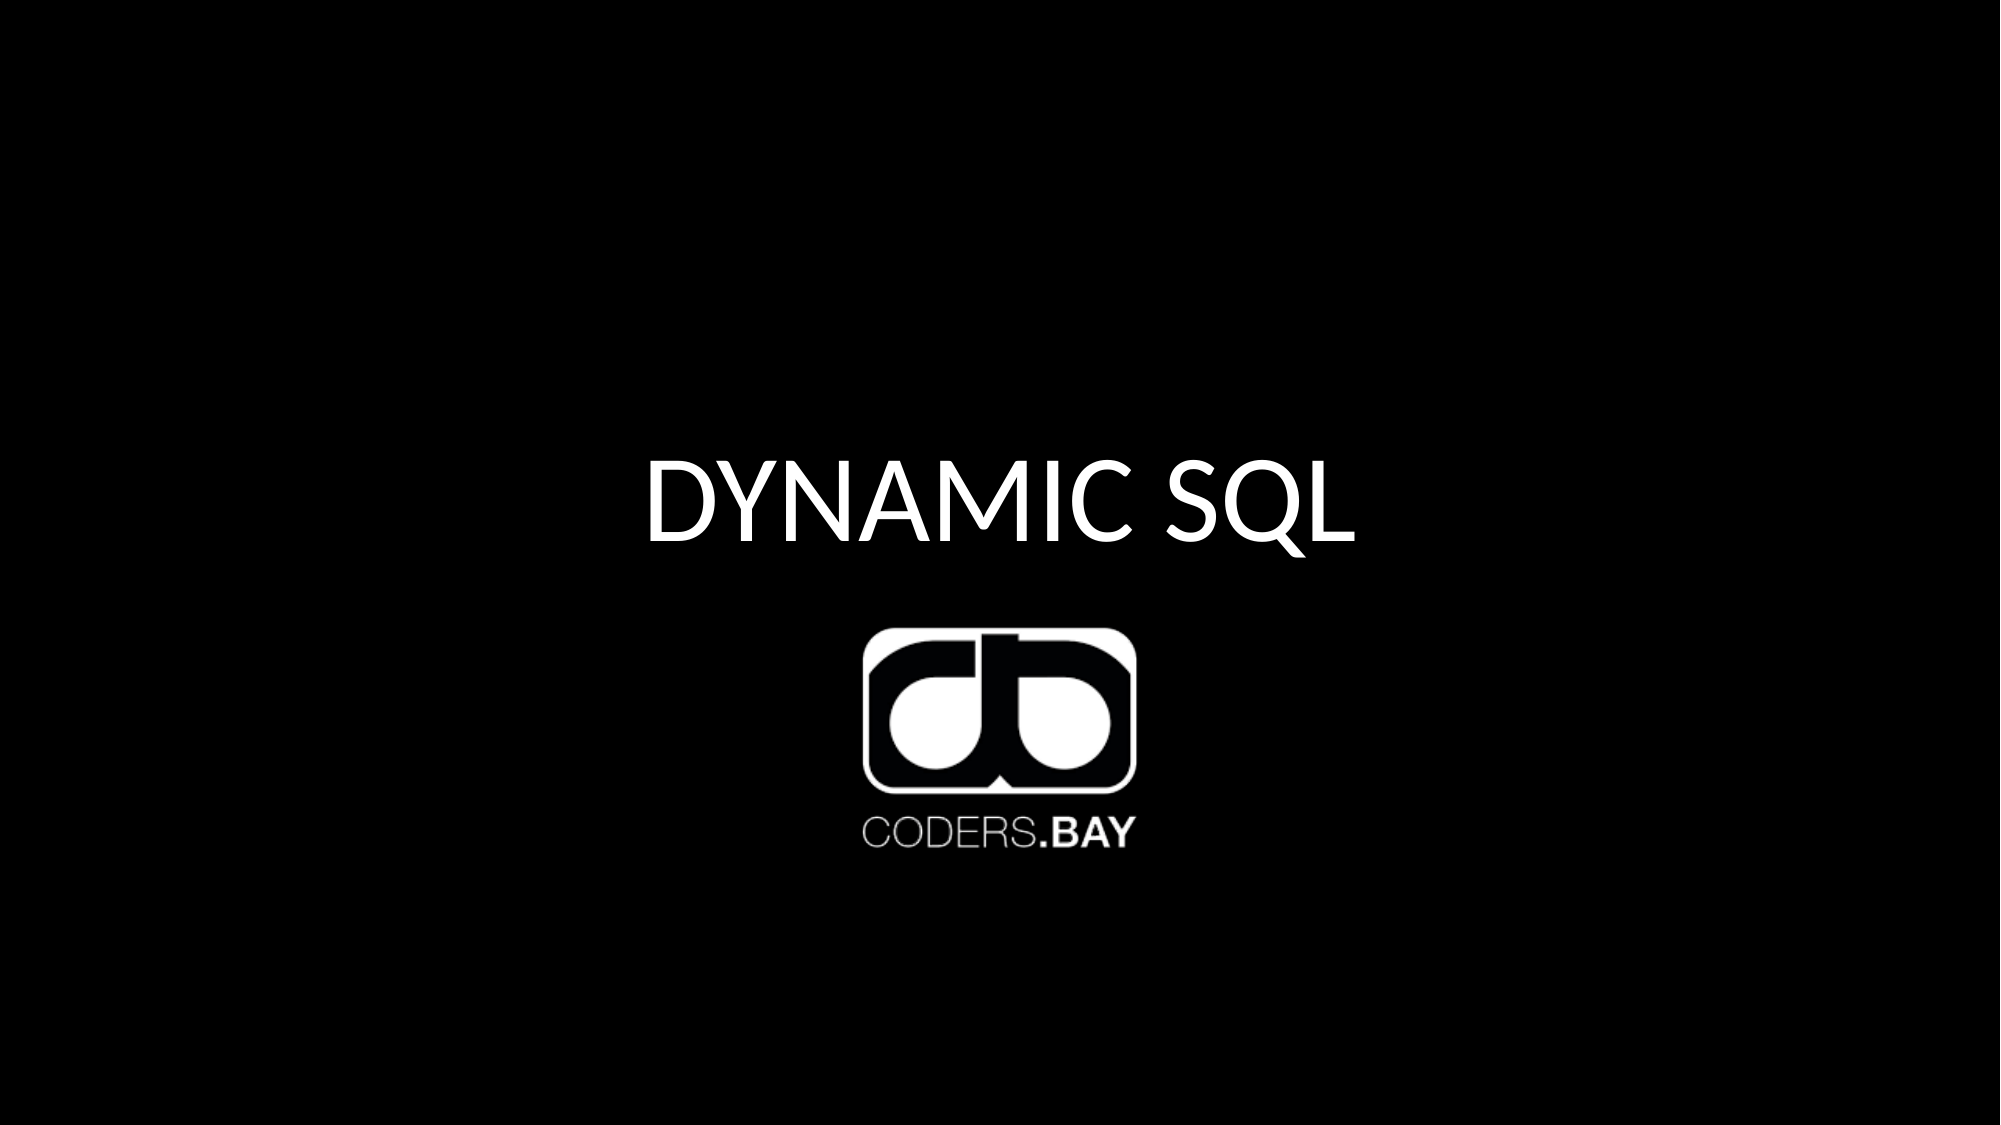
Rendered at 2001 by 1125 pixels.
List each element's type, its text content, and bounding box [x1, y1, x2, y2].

picture [823, 562, 1176, 915]
title DYNAMIC SQL [249, 184, 1750, 576]
